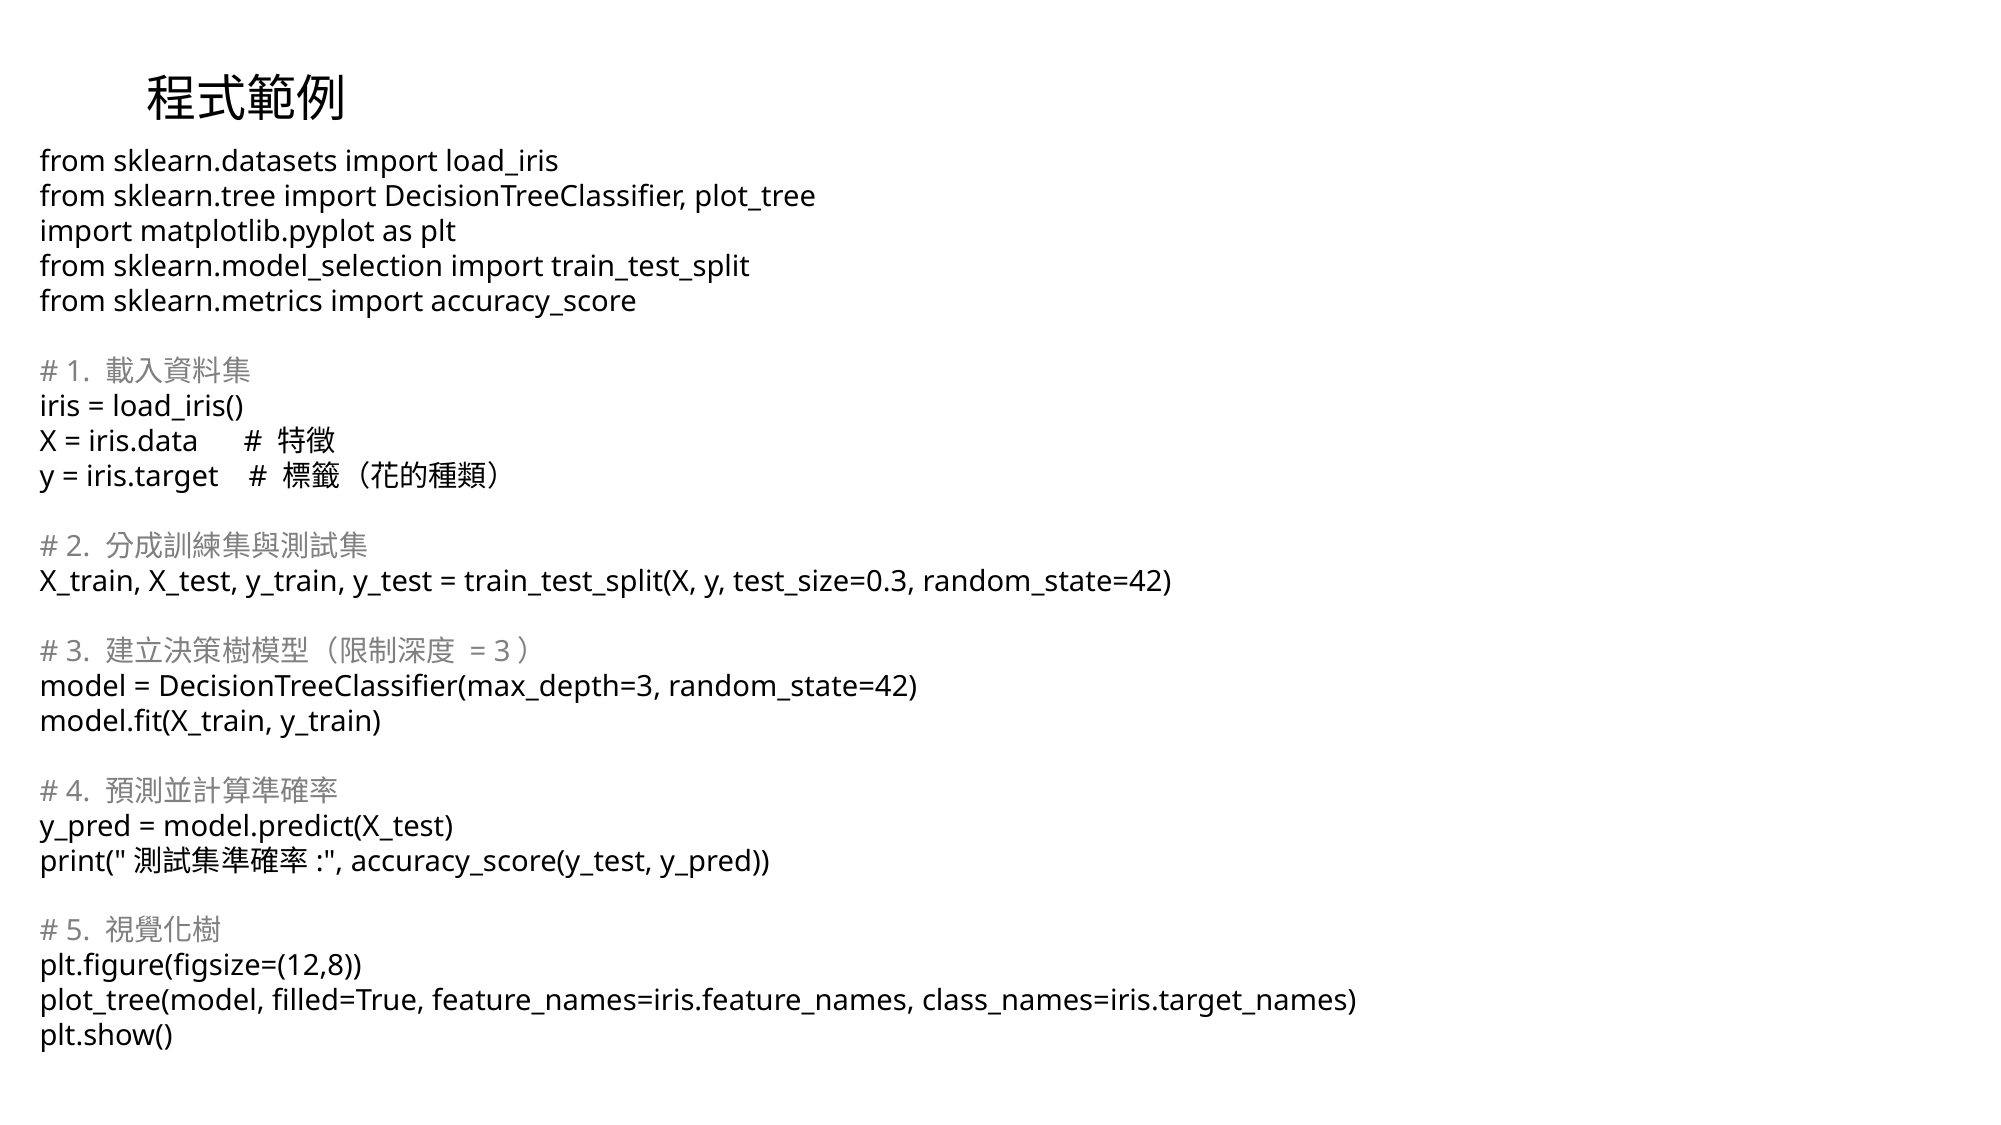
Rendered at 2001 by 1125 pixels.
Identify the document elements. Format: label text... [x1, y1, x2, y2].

text_box from sklearn.datasets import load_iris from sklearn.tree import DecisionTreeClassifier, plot_tree import matplotlib.pyplot as plt from sklearn.model_selection import train_test_split from sklearn.metrics import accuracy_score # 1. 載入資料集 iris = load_iris() X = iris.data # 特徵 y = iris.target # 標籤（花的種類） # 2. 分成訓練集與測試集 X_train, X_test, y_train, y_test = train_test_split(X, y, test_size=0.3, random_state=42) # 3. 建立決策樹模型（限制深度 = 3） model = DecisionTreeClassifier(max_depth=3, random_state=42) model.fit(X_train, y_train) # 4. 預測並計算準確率 y_pred = model.predict(X_test) print("測試集準確率:", accuracy_score(y_test, y_pred)) # 5. 視覺化樹 plt.figure(figsize=(12,8)) plot_tree(model, filled=True, feature_names=iris.feature_names, class_names=iris.target_names) plt.show() [24, 135, 1508, 1094]
text_box 程式範例 [131, 59, 454, 135]
